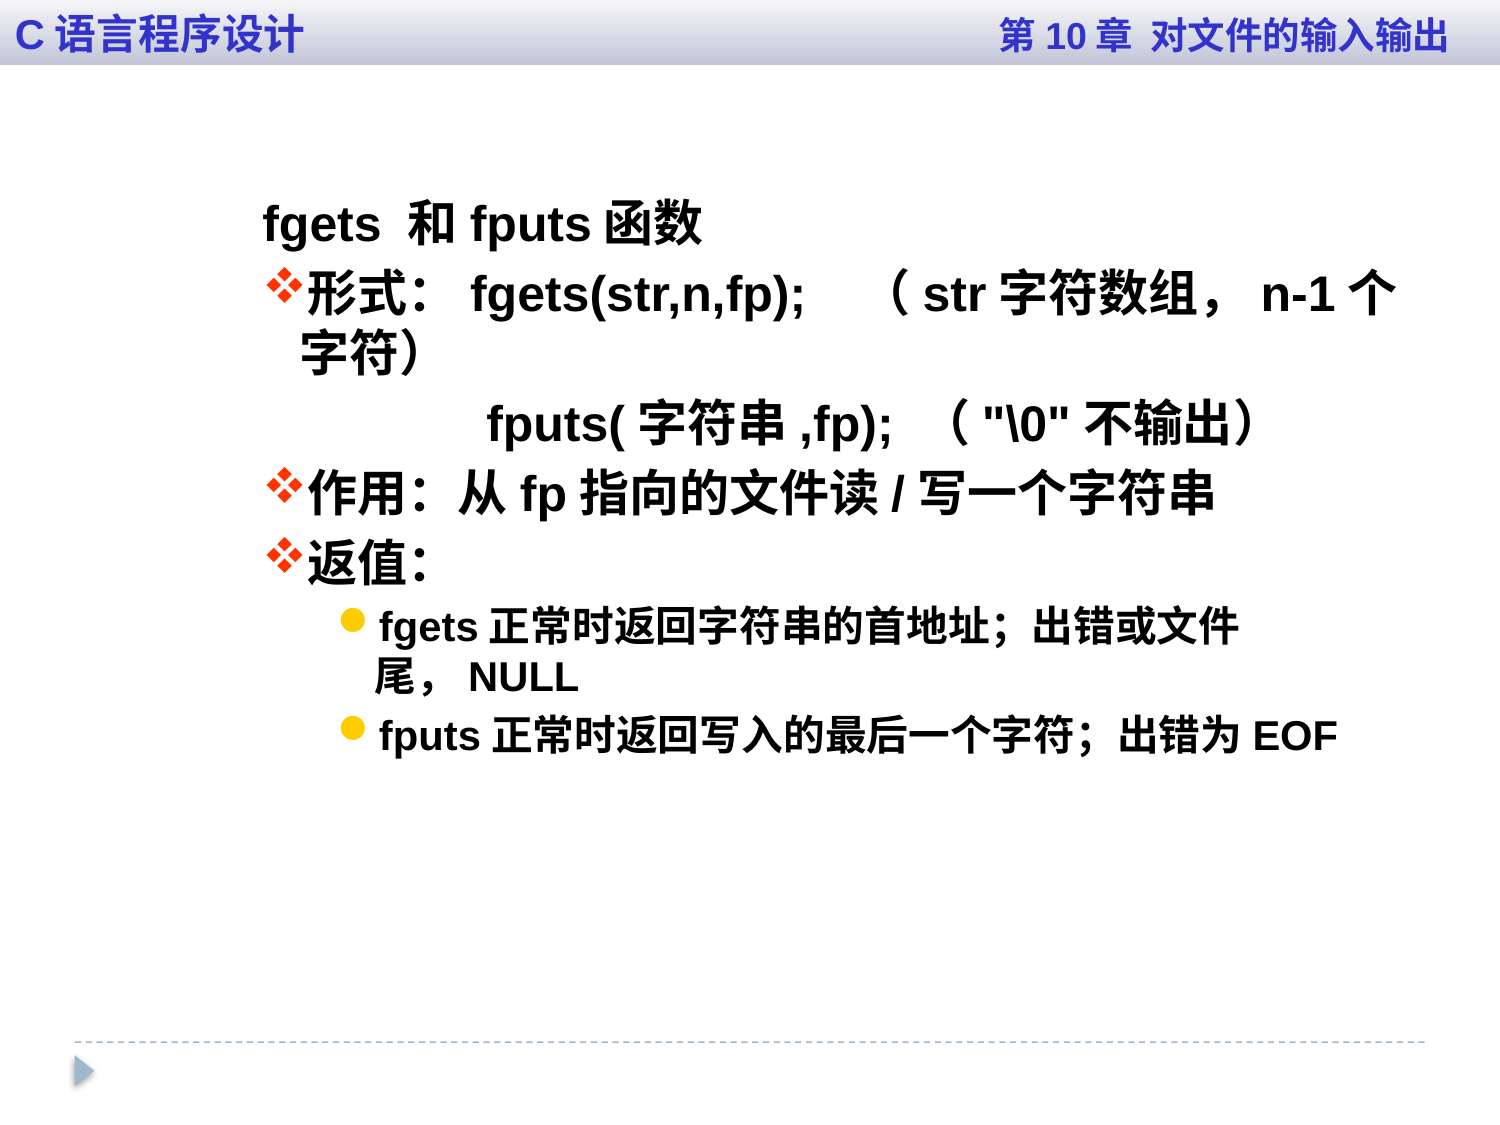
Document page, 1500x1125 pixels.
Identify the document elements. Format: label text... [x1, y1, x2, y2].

text_box fgets 和fputs函数 形式：fgets(str,n,fp); （str字符数组，n-1个字符） fputs(字符串,fp); （"\0"不输出） 作用：从fp指向的文件读/写一个字符串 返值： fgets正常时返回字符串的首地址；出错或文件尾，NULL fputs正常时返回写入的最后一个字符；出错为EOF [97, 184, 1440, 623]
text_box C语言程序设计 第10章 对文件的输入输出 [0, 0, 1500, 65]
